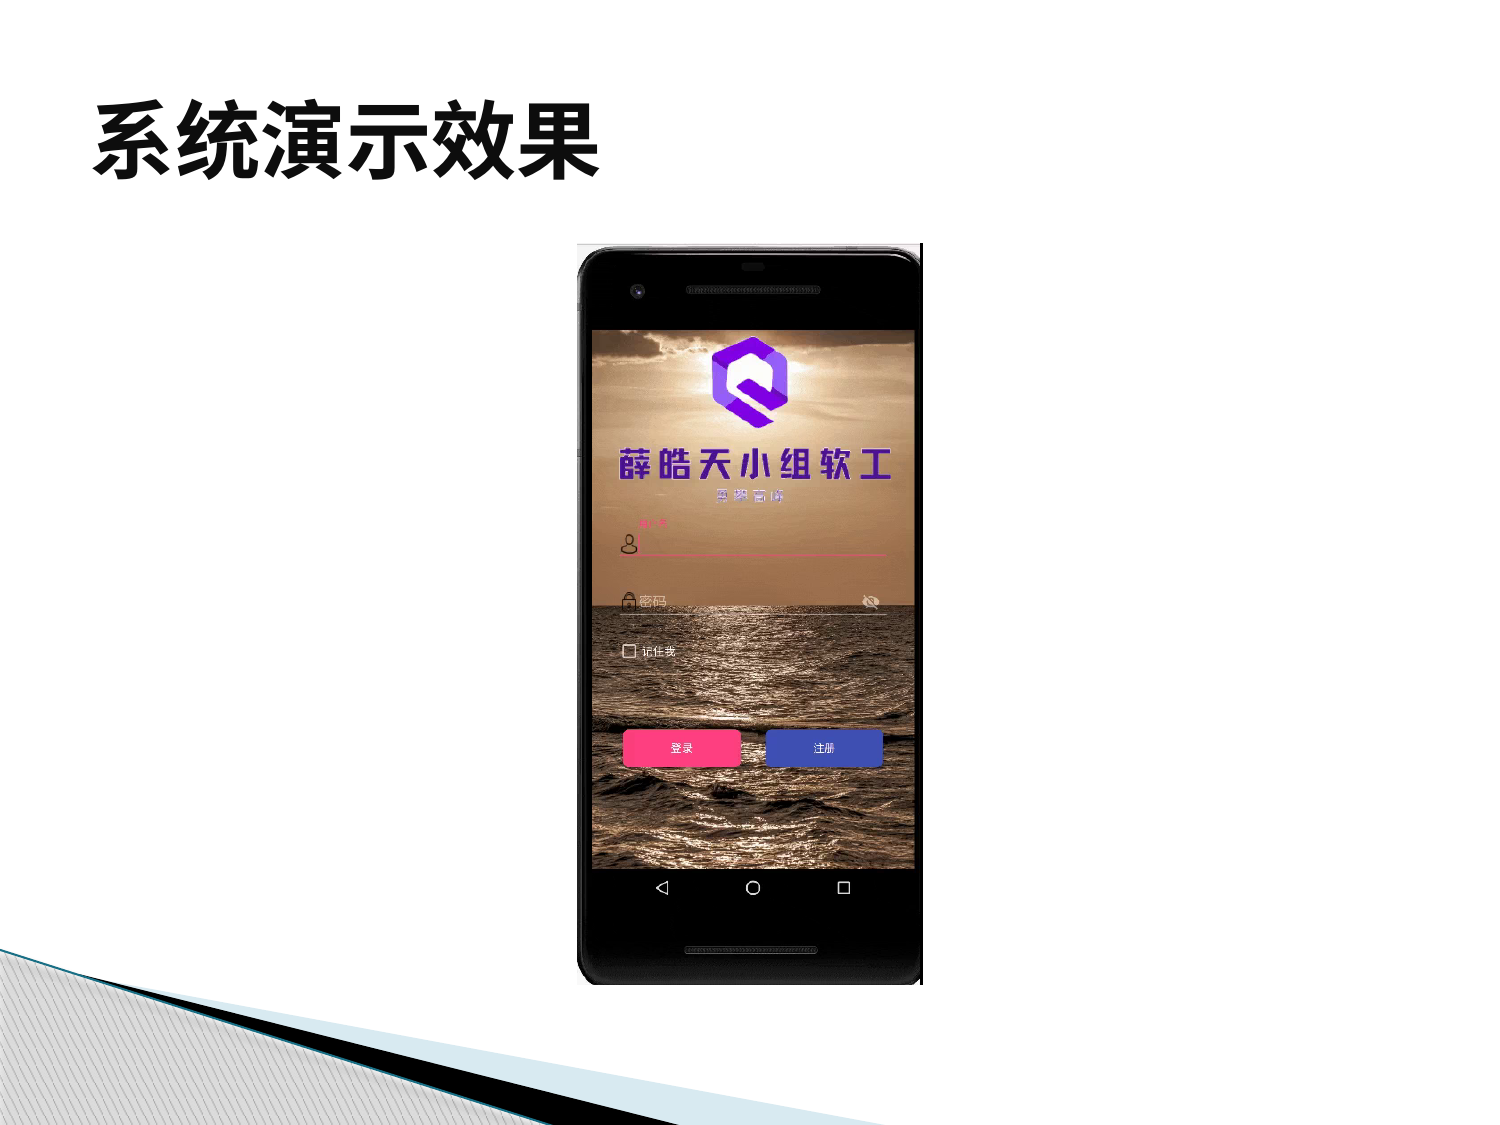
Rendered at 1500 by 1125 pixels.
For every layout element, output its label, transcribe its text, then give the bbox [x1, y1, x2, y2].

title 系统演示效果 [75, 45, 1425, 233]
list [576, 242, 924, 986]
